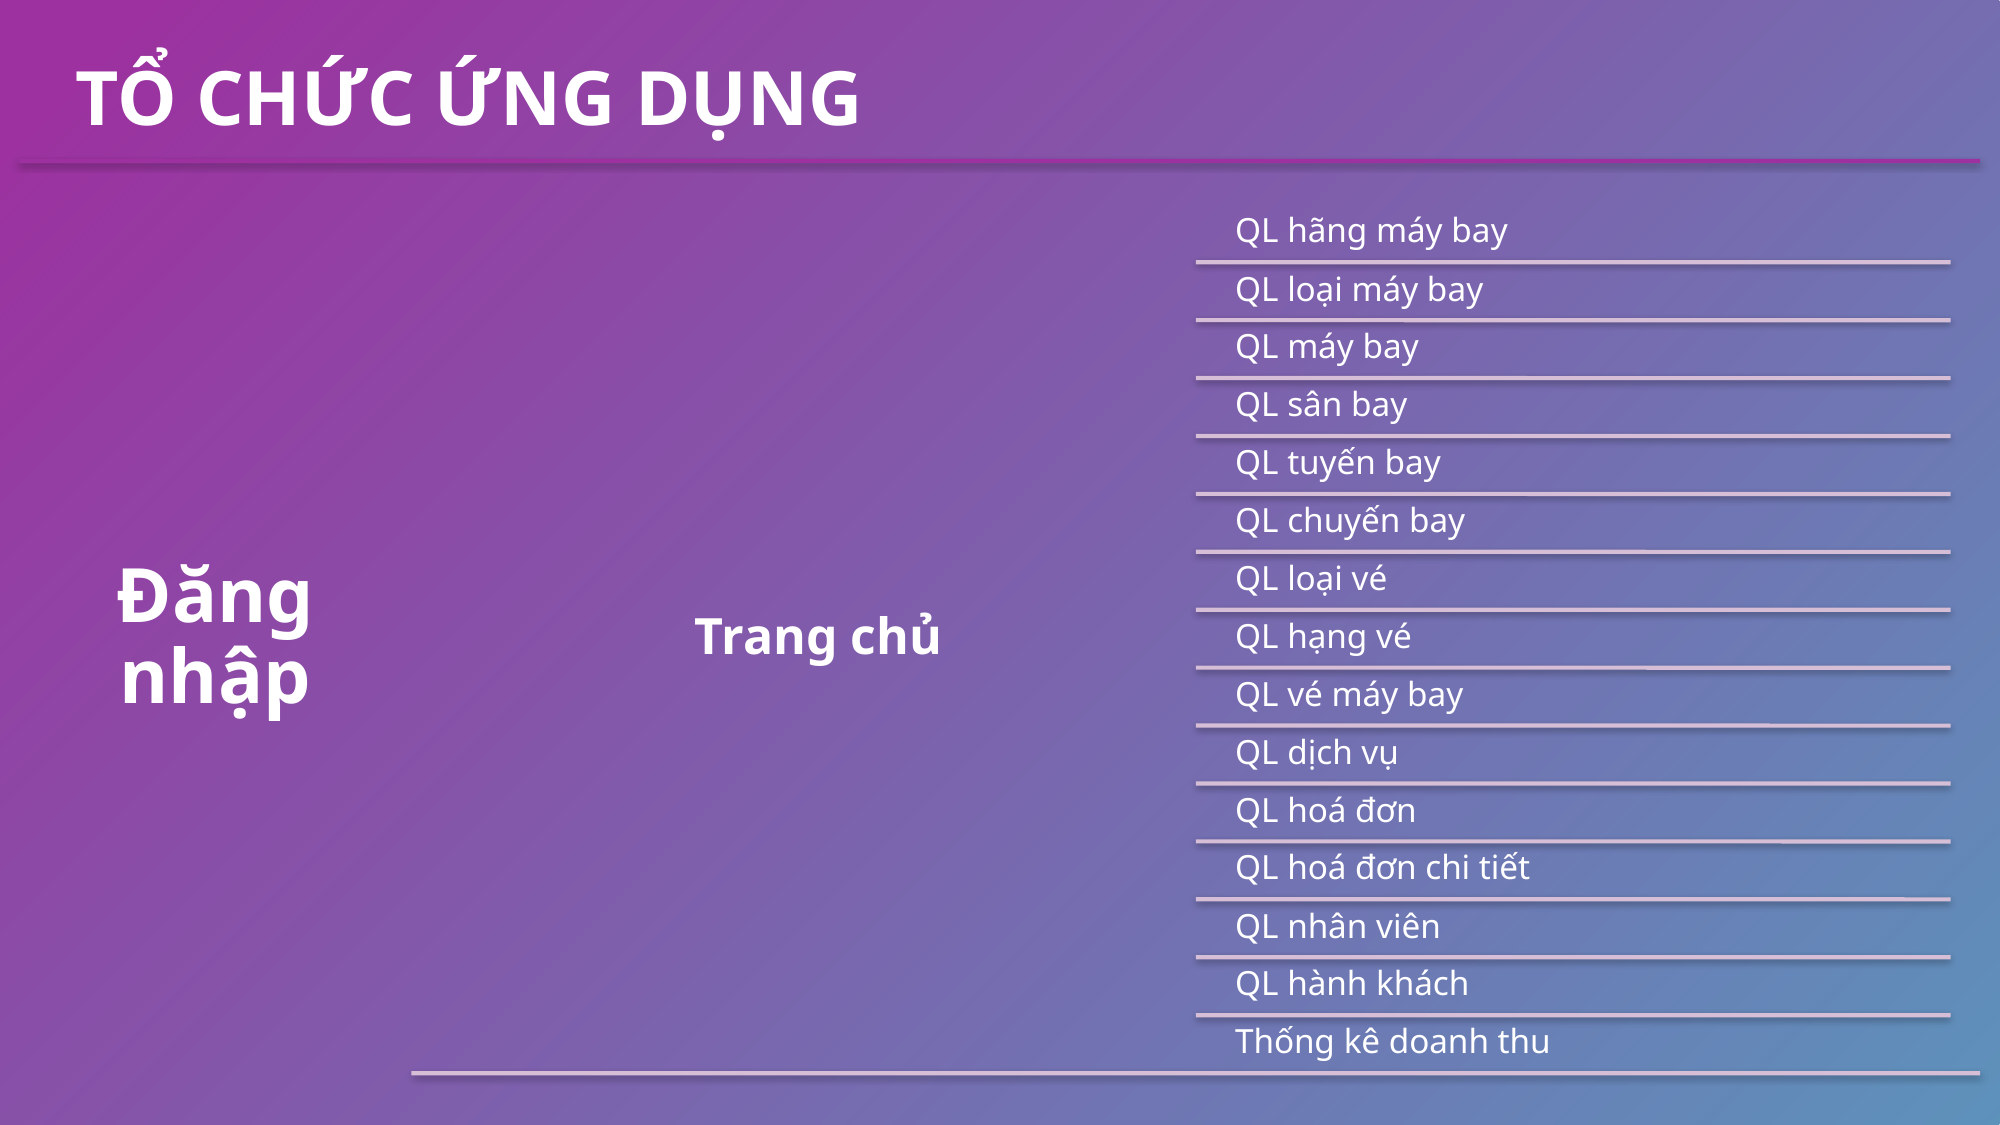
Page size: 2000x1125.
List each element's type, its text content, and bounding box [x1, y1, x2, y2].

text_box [18, 160, 1981, 1118]
text_box TỔ CHỨC ỨNG DỤNG [60, 42, 879, 148]
